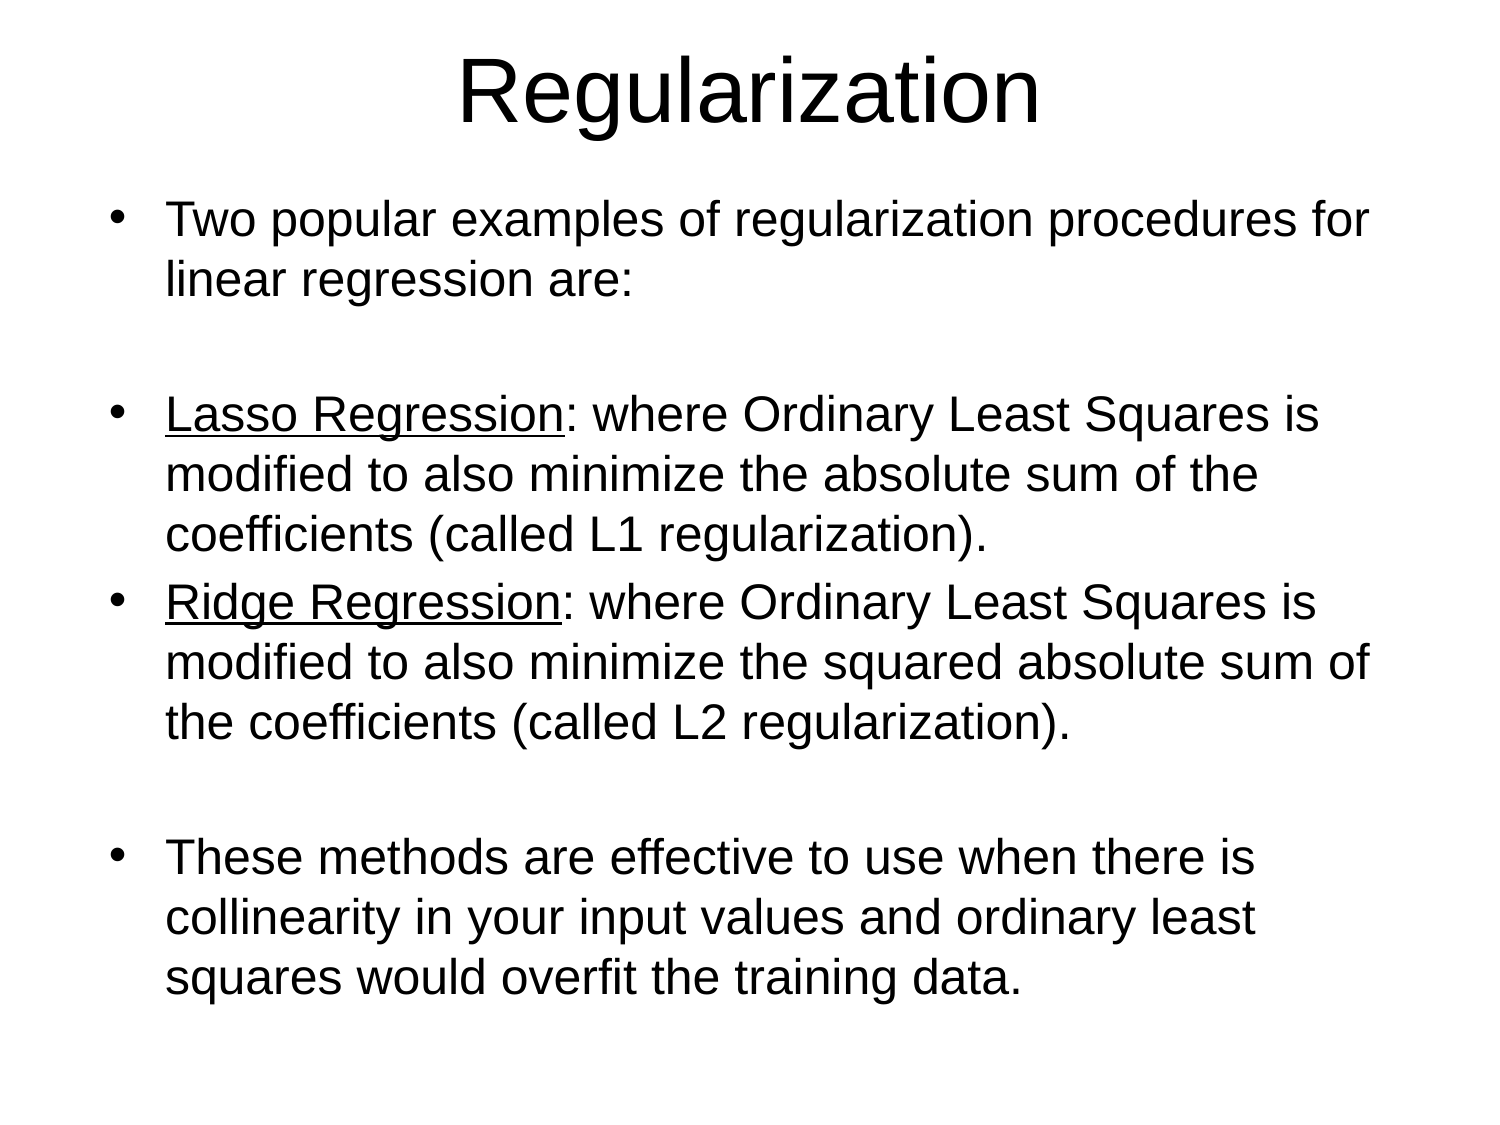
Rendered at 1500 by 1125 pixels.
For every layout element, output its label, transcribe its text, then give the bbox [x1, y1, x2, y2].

list Two popular examples of regularization procedures for linear regression are: Lasso Regression: where Ordinary Least Squares is modified to also minimize the absolute sum of the coefficients (called L1 regularization). Ridge Regression: where Ordinary Least Squares is modified to also minimize the squared absolute sum of the coefficients (called L2 regularization). These methods are effective to use when there is collinearity in your input values and ordinary least squares would overfit the training data. [75, 179, 1425, 922]
title Regularization [75, 0, 1425, 179]
